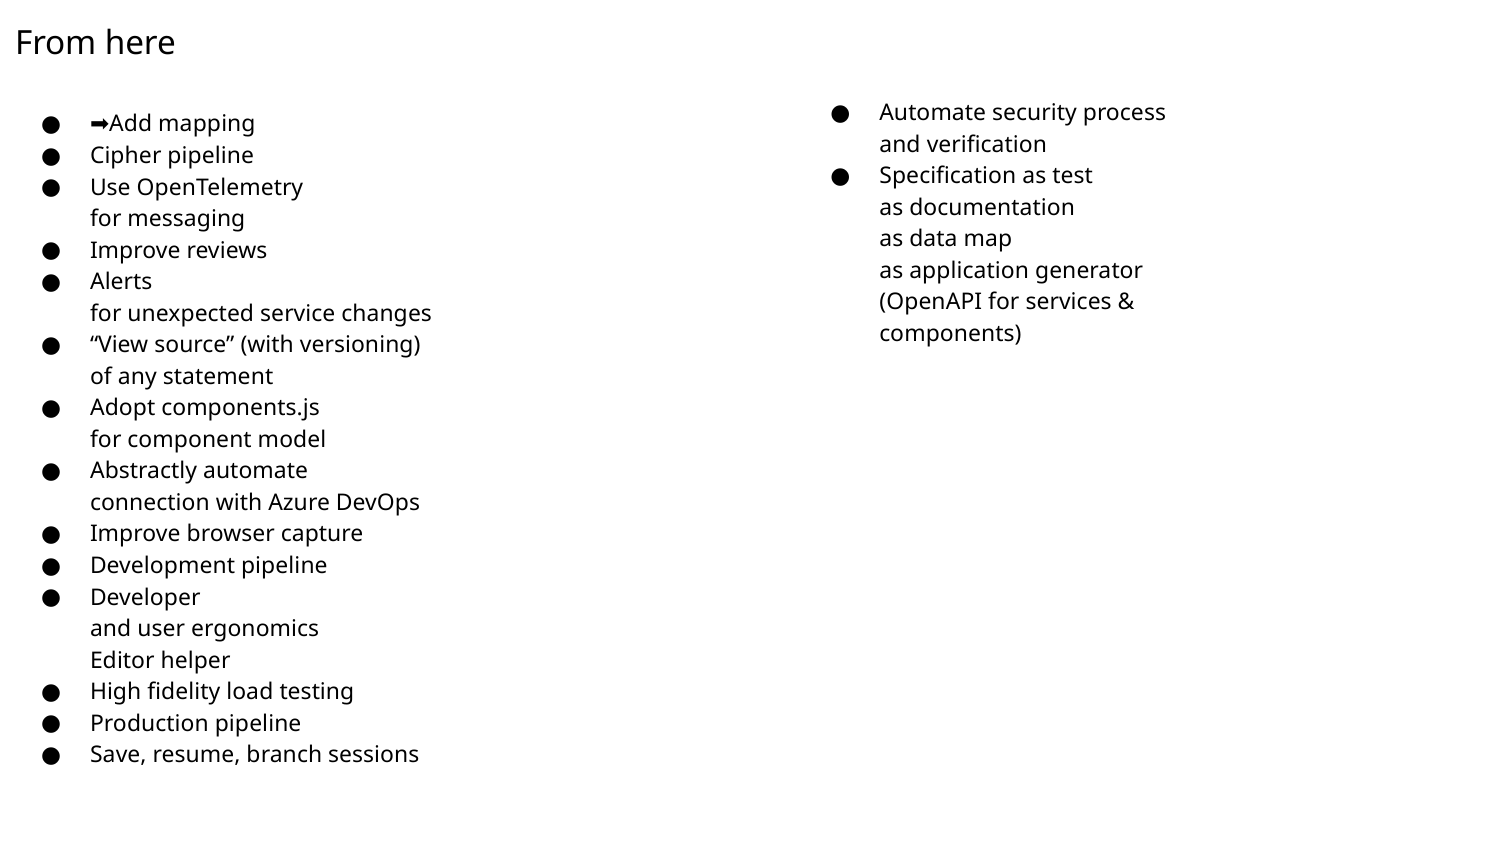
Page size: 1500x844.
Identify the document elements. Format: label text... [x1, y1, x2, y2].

text_box Automate security process and verification Specification as test as documentation as data map as application generator (OpenAPI for services & components) [789, 78, 1282, 362]
text_box From here ➡️Add mapping Cipher pipeline Use OpenTelemetry for messaging Improve reviews Alerts for unexpected service changes “View source” (with versioning) of any statement Adopt components.js for component model Abstractly automate connection with Azure DevOps Improve browser capture Development pipeline Developer and user ergonomics Editor helper High fidelity load testing Production pipeline Save, resume, branch sessions [0, 0, 790, 814]
